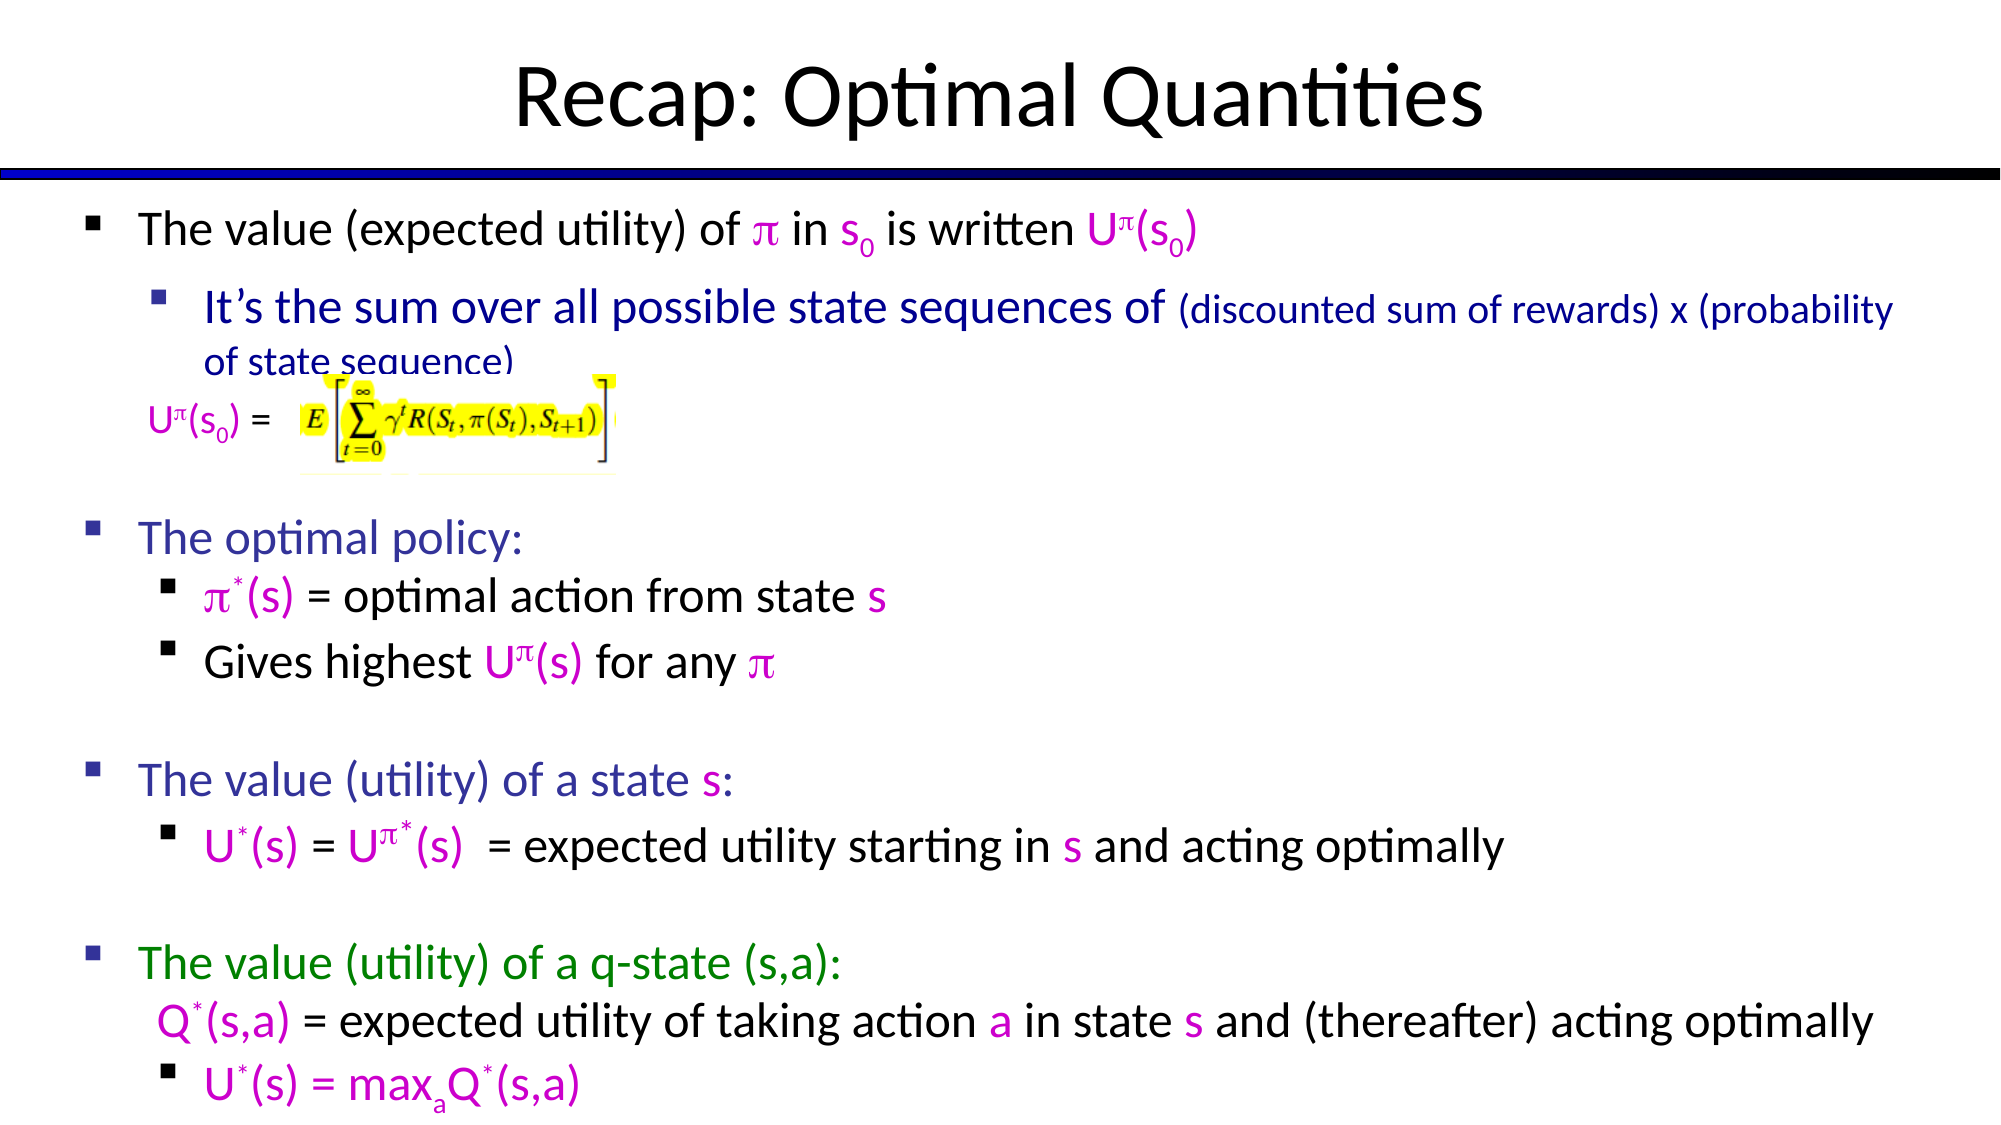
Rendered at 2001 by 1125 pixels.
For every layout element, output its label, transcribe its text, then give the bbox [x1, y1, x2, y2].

list The value (expected utility) of  in s0 is written U(s0) It’s the sum over all possible state sequences of (discounted sum of rewards) x (probability of state sequence) U(s0) = The optimal policy: *(s) = optimal action from state s Gives highest U(s) for any  The value (utility) of a state s: U*(s) = U*(s) = expected utility starting in s and acting optimally The value (utility) of a q-state (s,a): Q*(s,a) = expected utility of taking action a in state s and (thereafter) acting optimally U*(s) = maxaQ*(s,a) [66, 187, 1934, 1084]
title Recap: Optimal Quantities [0, 0, 2000, 184]
picture [299, 374, 616, 476]
